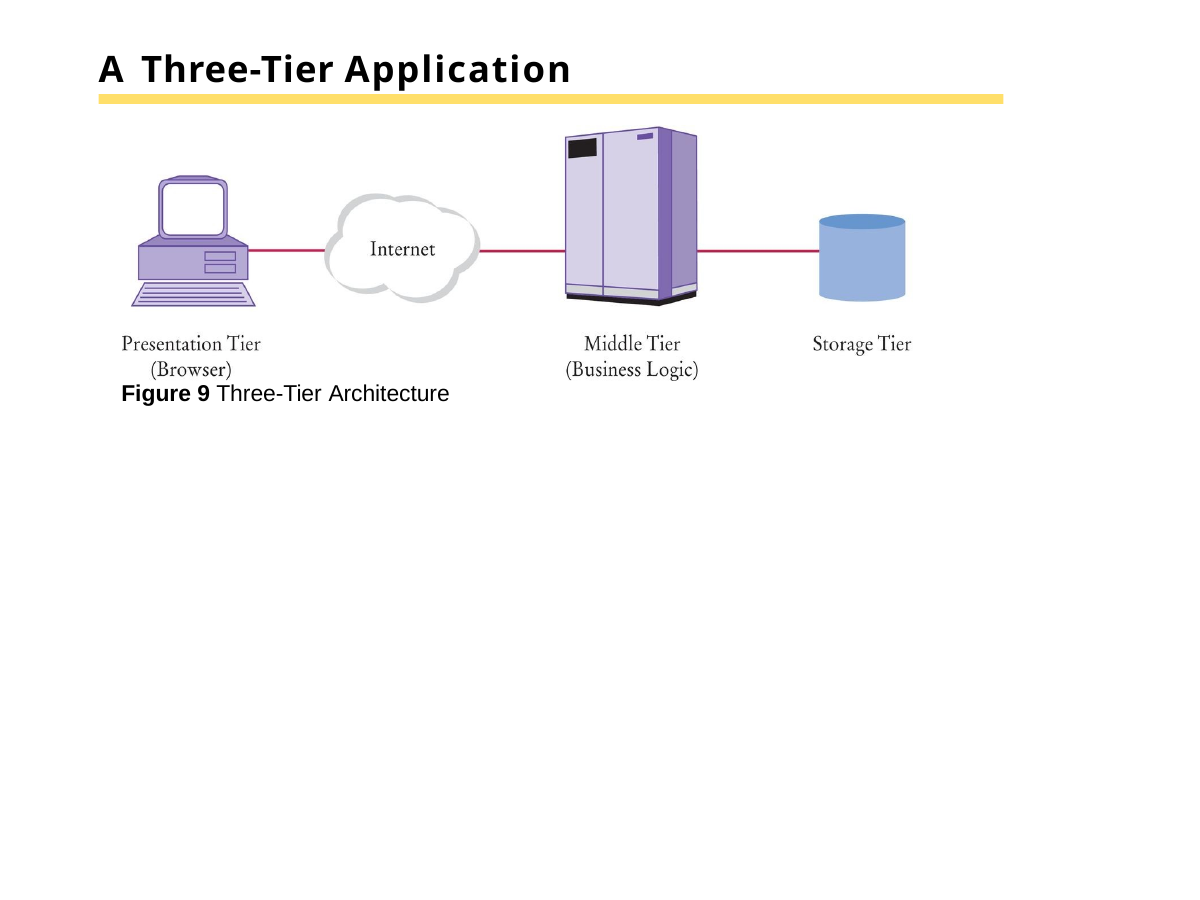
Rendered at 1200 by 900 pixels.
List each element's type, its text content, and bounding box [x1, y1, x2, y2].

text_box [121, 125, 913, 381]
title A Three-Tier Application [96, 45, 1104, 197]
text_box Figure 9 Three-Tier Architecture [119, 378, 454, 407]
